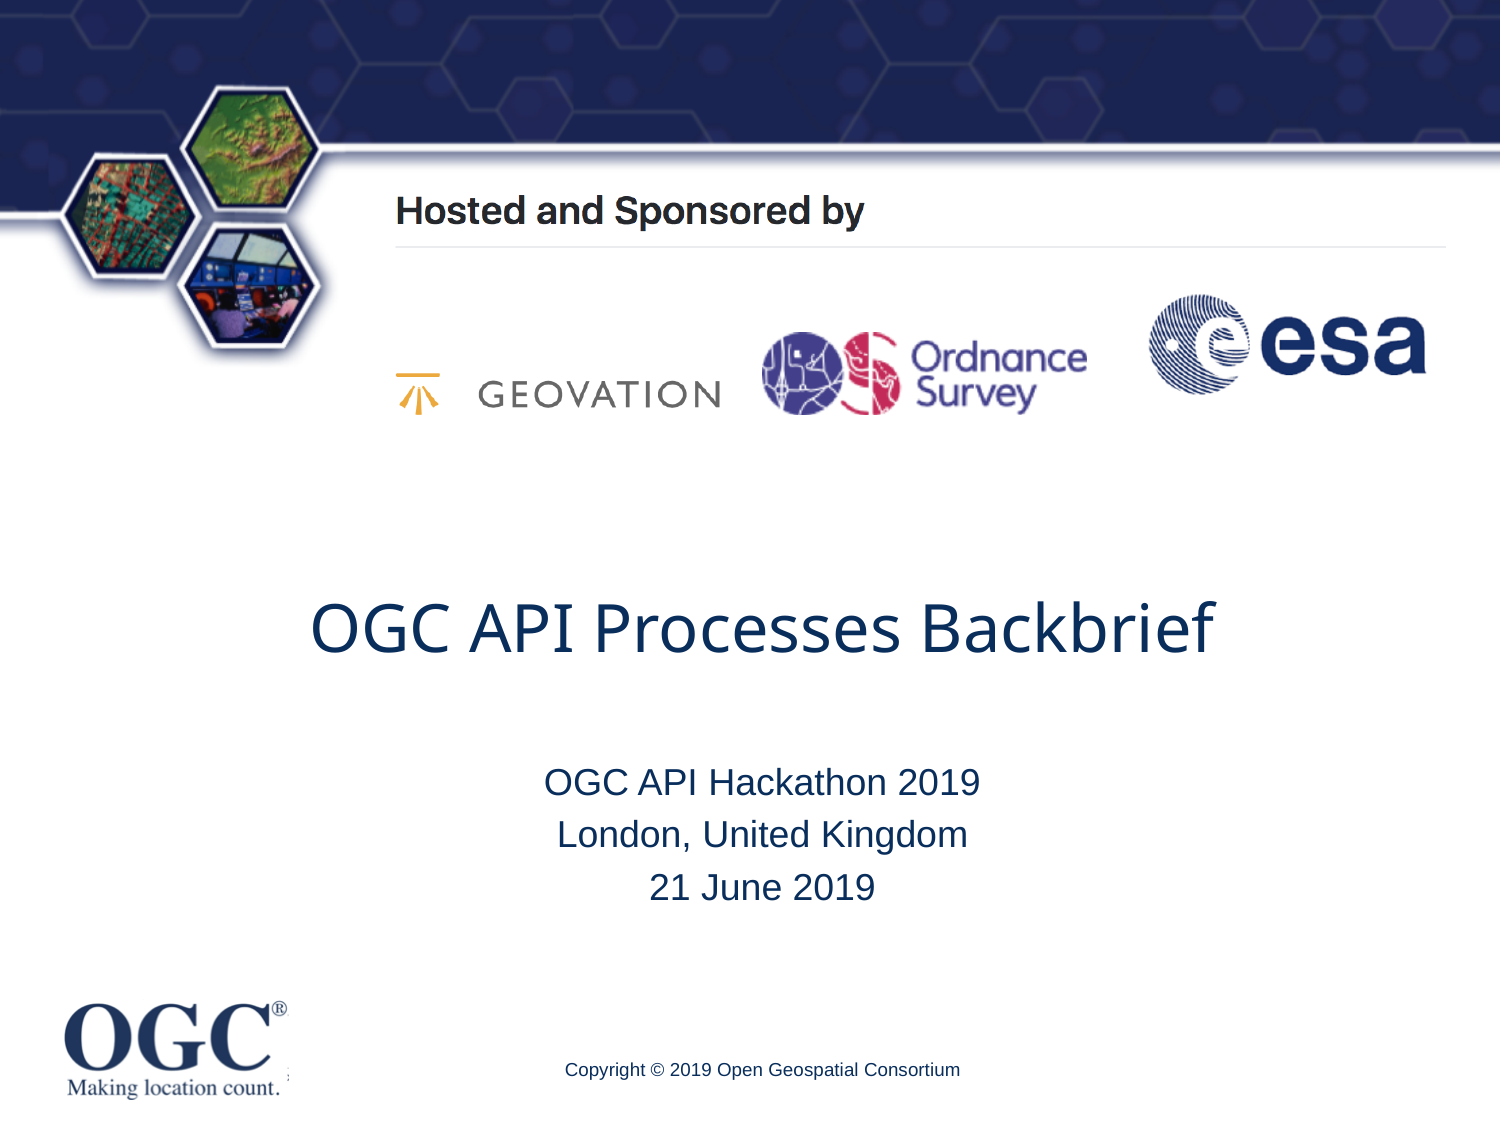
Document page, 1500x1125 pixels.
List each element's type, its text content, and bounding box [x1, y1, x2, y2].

subtitle OGC API Hackathon 2019 London, United Kingdom 21 June 2019 [237, 750, 1288, 975]
text_box [774, 205, 925, 356]
title OGC API Processes Backbrief [124, 537, 1401, 726]
footer Copyright © 2019 Open Geospatial Consortium [493, 1049, 1032, 1101]
picture [62, 999, 289, 1100]
picture [0, 0, 1500, 445]
